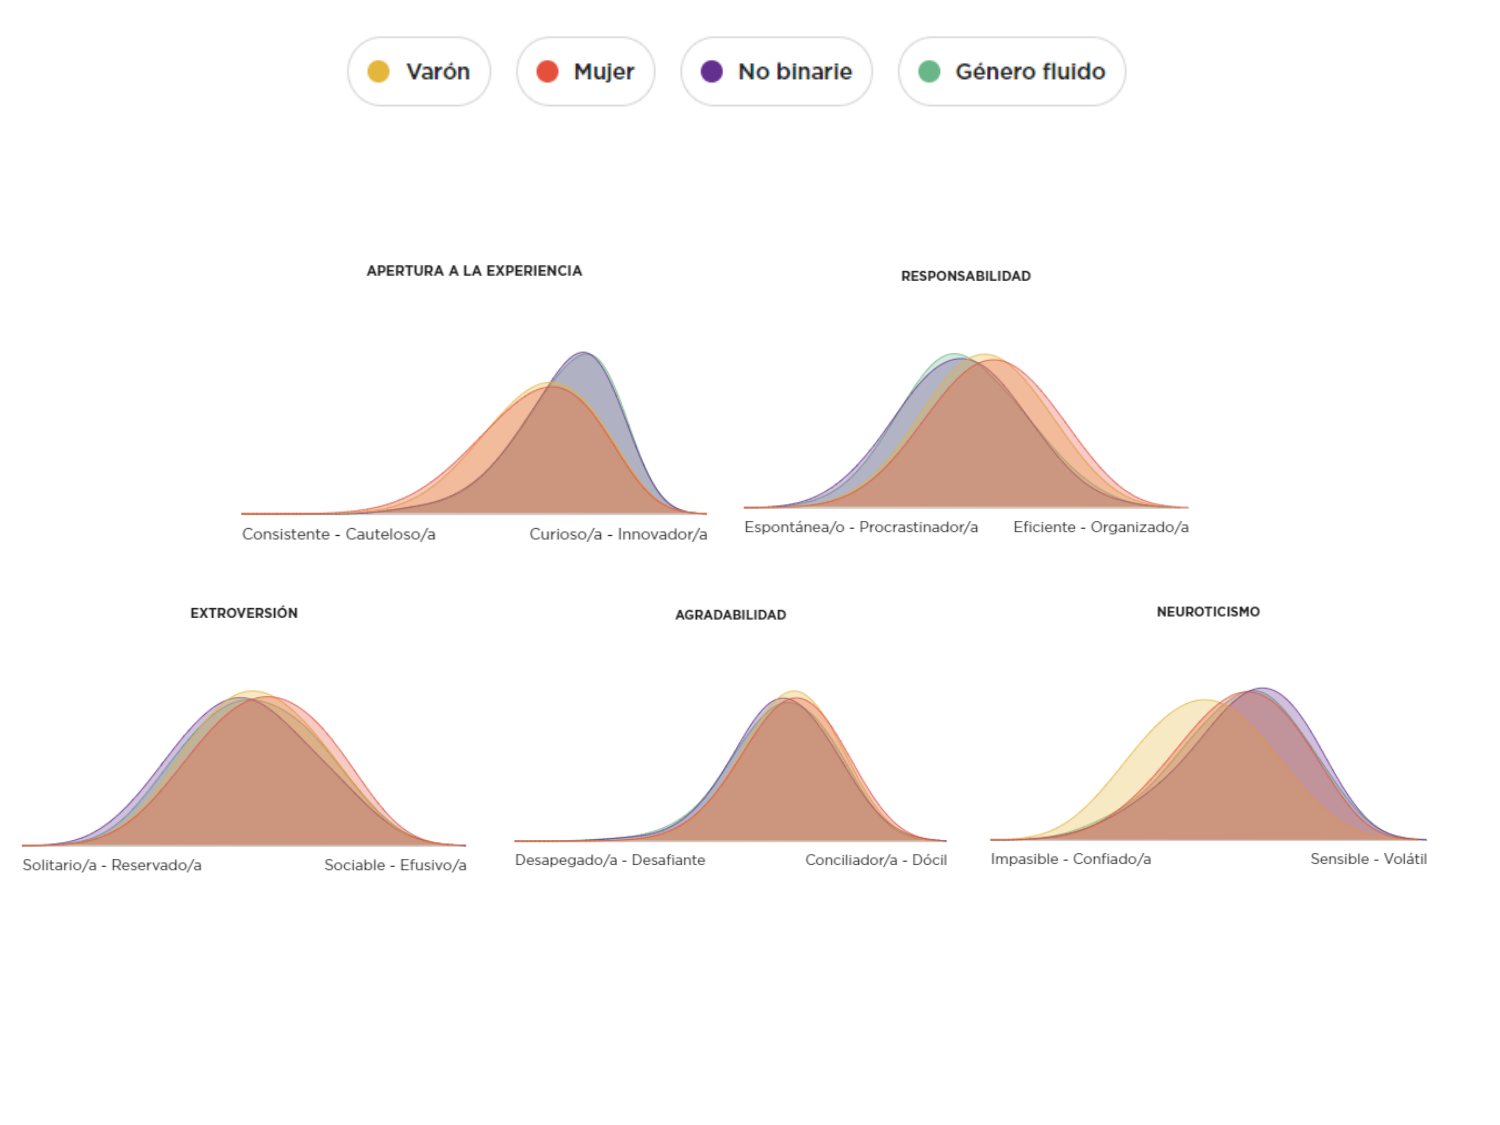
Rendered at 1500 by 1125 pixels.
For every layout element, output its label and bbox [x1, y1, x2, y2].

picture [324, 24, 1144, 121]
picture [974, 599, 1441, 875]
picture [211, 249, 721, 563]
picture [12, 599, 476, 877]
picture [736, 262, 1214, 551]
picture [509, 599, 951, 877]
